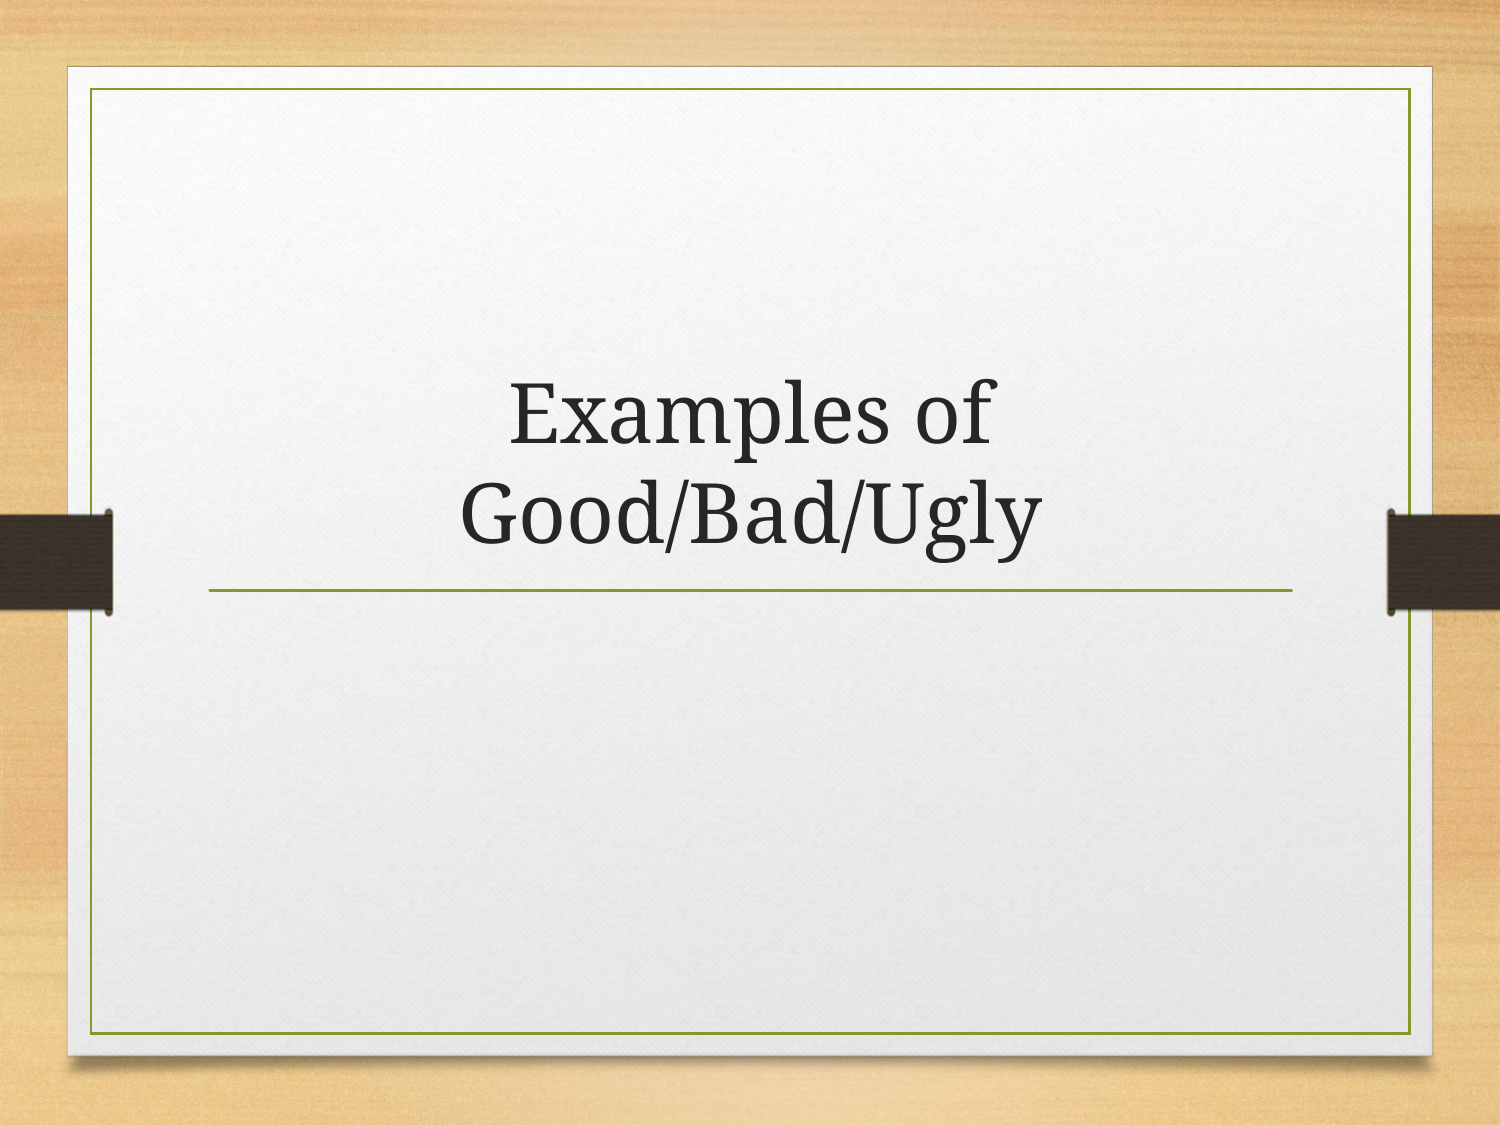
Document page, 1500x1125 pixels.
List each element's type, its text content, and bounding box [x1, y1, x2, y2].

picture [0, 0, 1500, 1125]
title Examples of Good/Bad/Ugly [209, 269, 1292, 569]
